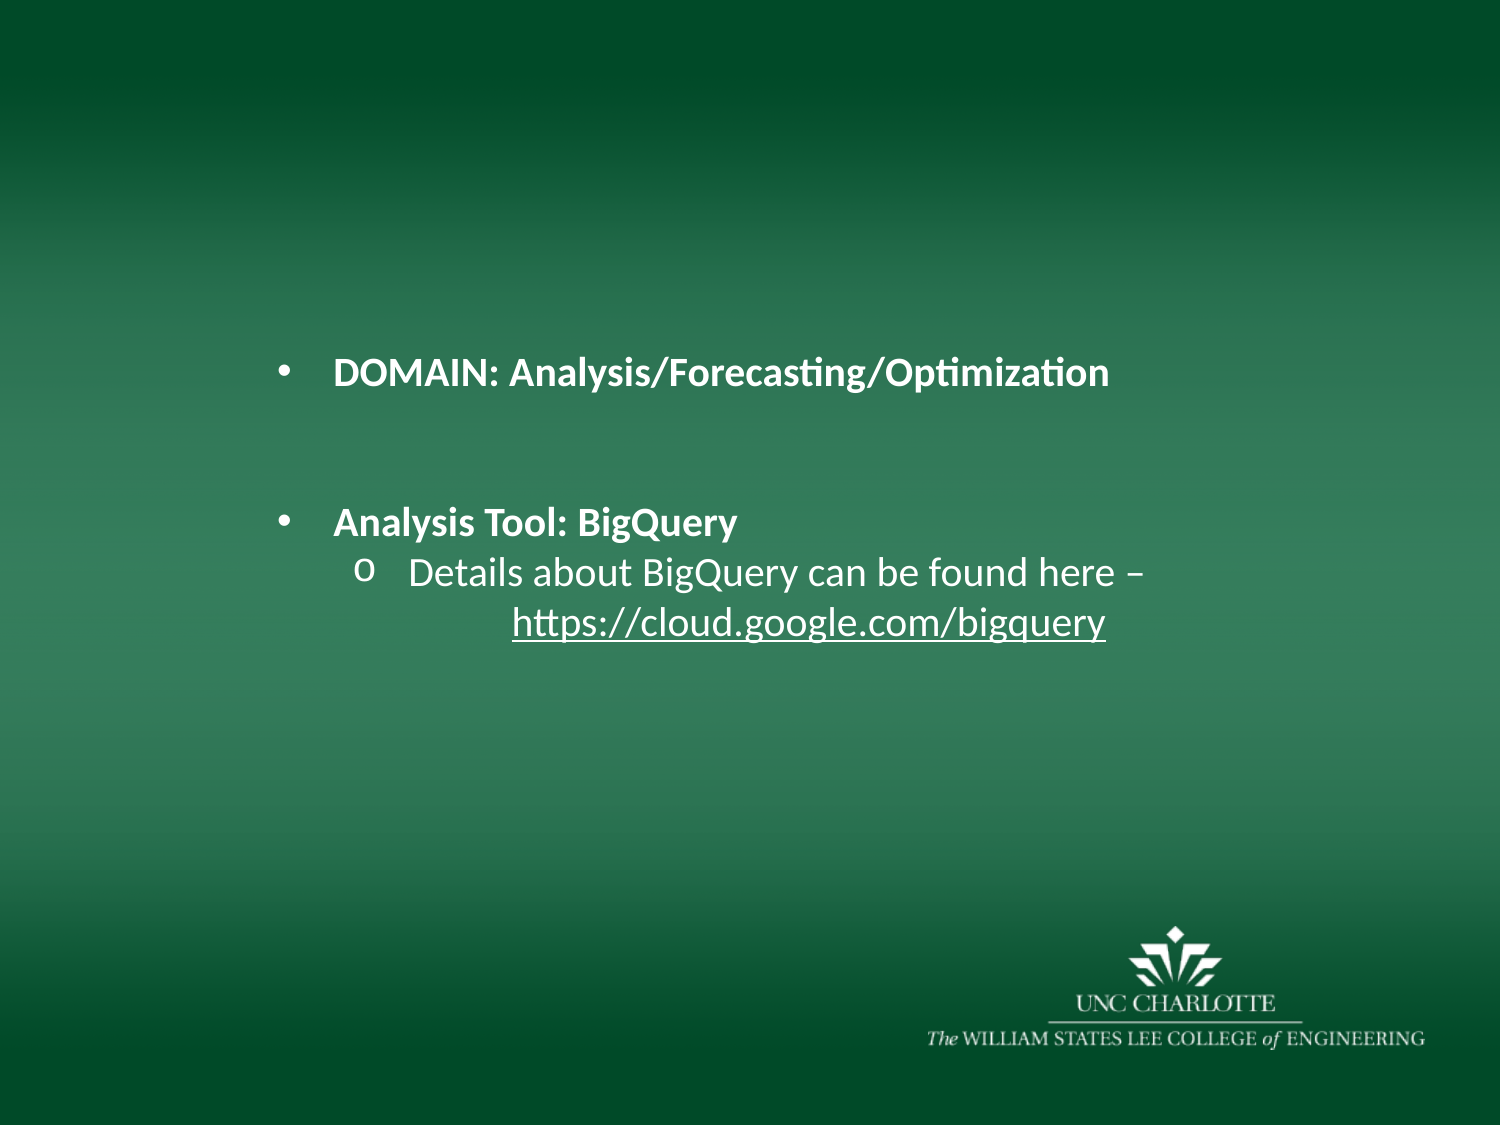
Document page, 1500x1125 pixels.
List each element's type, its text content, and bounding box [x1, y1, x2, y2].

picture [0, 0, 1500, 1125]
text_box DOMAIN: Analysis/Forecasting/Optimization Analysis Tool: BigQuery Details about BigQuery can be found here – https://cloud.google.com/bigquery [262, 337, 1162, 703]
